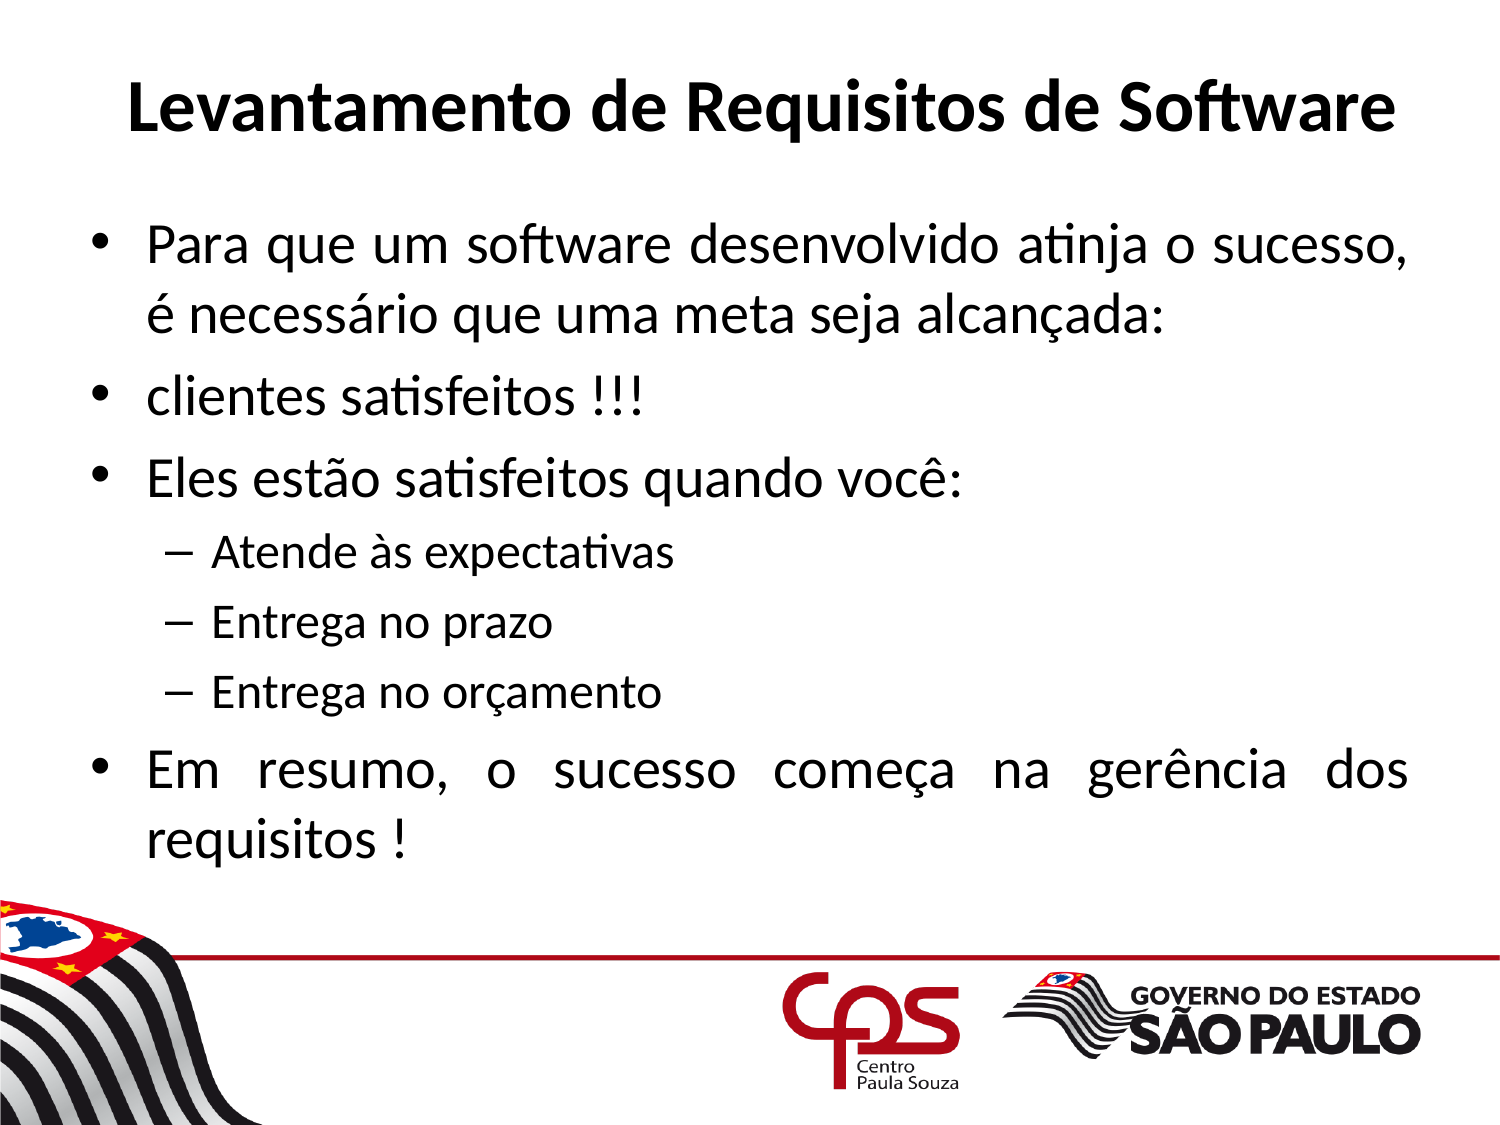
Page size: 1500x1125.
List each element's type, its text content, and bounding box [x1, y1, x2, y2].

list Para que um software desenvolvido atinja o sucesso, é necessário que uma meta seja alcançada: clientes satisfeitos !!! Eles estão satisfeitos quando você: Atende às expectativas Entrega no prazo Entrega no orçamento Em resumo, o sucesso começa na gerência dos requisitos ! [75, 198, 1425, 941]
title Levantamento de Requisitos de Software [100, 7, 1425, 195]
picture [0, 900, 1500, 1125]
